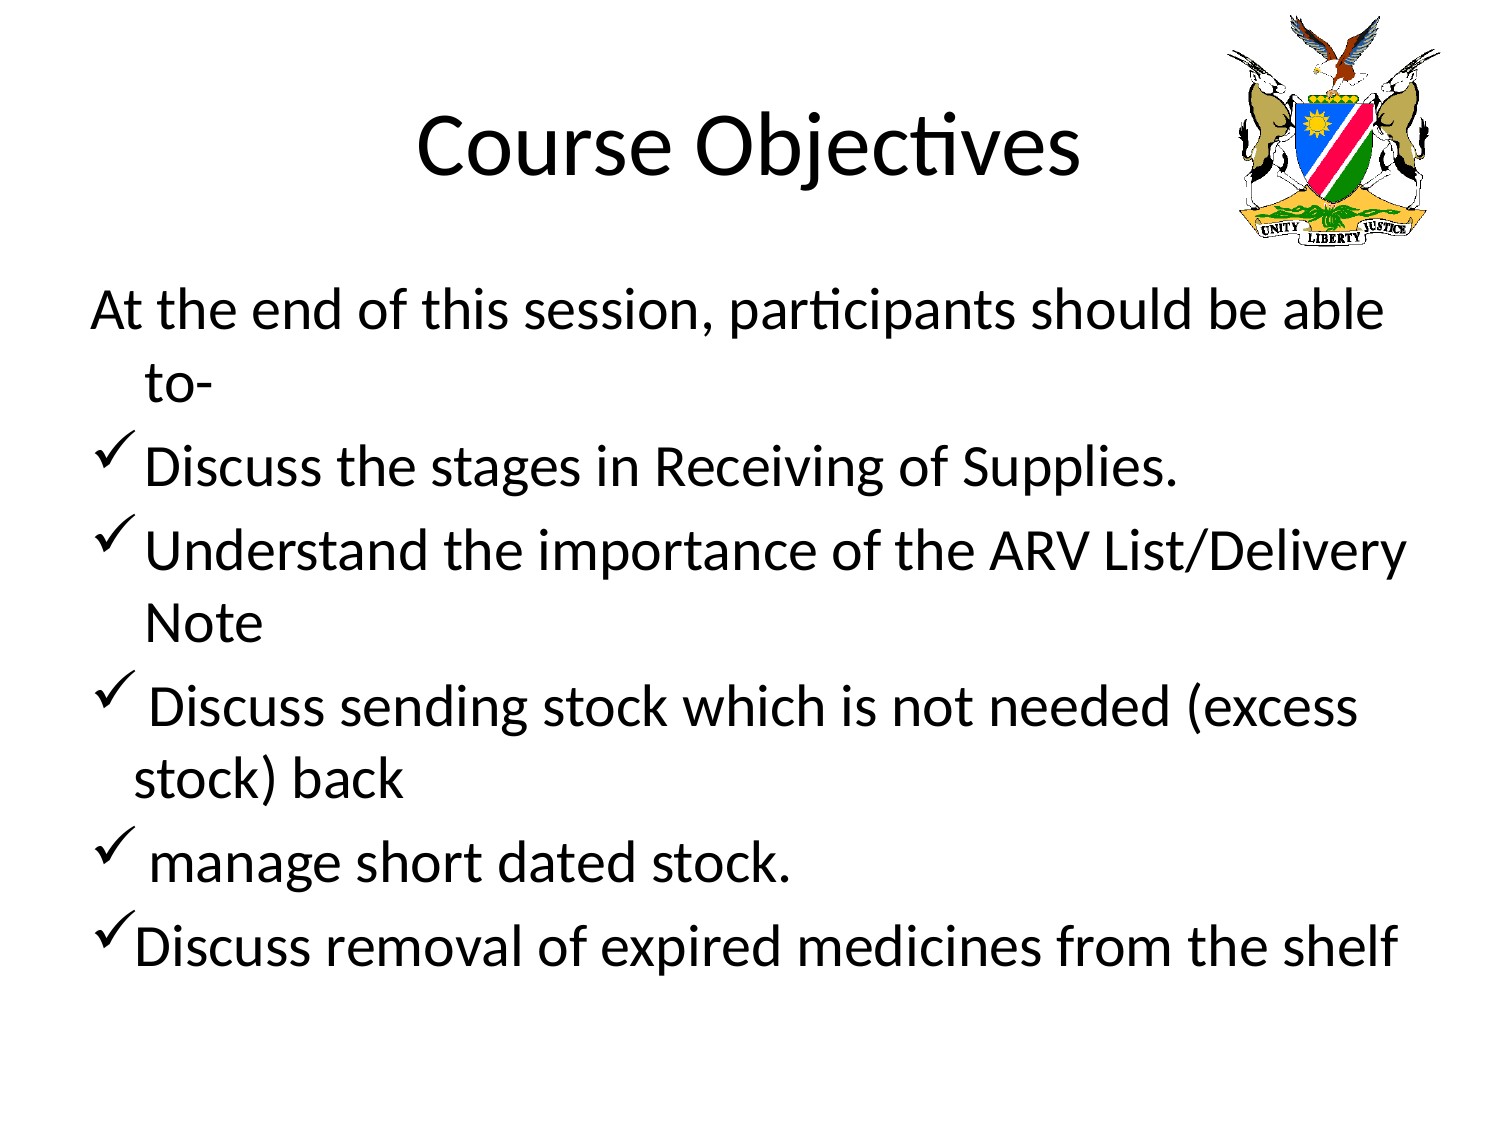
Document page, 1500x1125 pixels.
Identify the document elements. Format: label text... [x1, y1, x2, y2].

picture [1195, 0, 1454, 258]
list At the end of this session, participants should be able to- Discuss the stages in Receiving of Supplies. Understand the importance of the ARV List/Delivery Note Discuss sending stock which is not needed (excess stock) back manage short dated stock. Discuss removal of expired medicines from the shelf [75, 262, 1425, 1005]
title Course Objectives [75, 45, 1189, 233]
